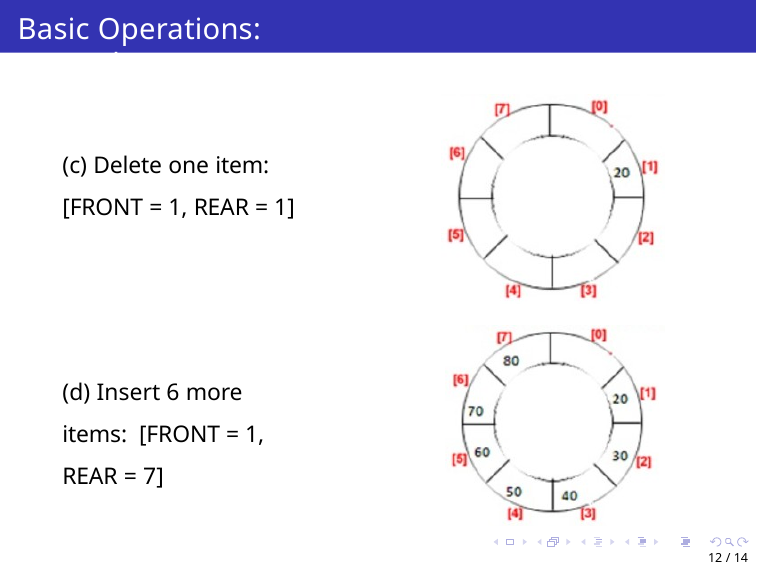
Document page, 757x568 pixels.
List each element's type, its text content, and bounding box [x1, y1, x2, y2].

text_box [0, 0, 756, 53]
text_box Basic Operations: Example [15, 7, 382, 81]
picture [440, 93, 666, 304]
slide_number 12 / 14 [701, 548, 752, 568]
text_box (d) Insert 6 more items: [FRONT = 1, REAR = 7] [60, 360, 308, 490]
text_box (c) Delete one item: [FRONT = 1, REAR = 1] [60, 133, 308, 220]
picture [445, 325, 666, 526]
